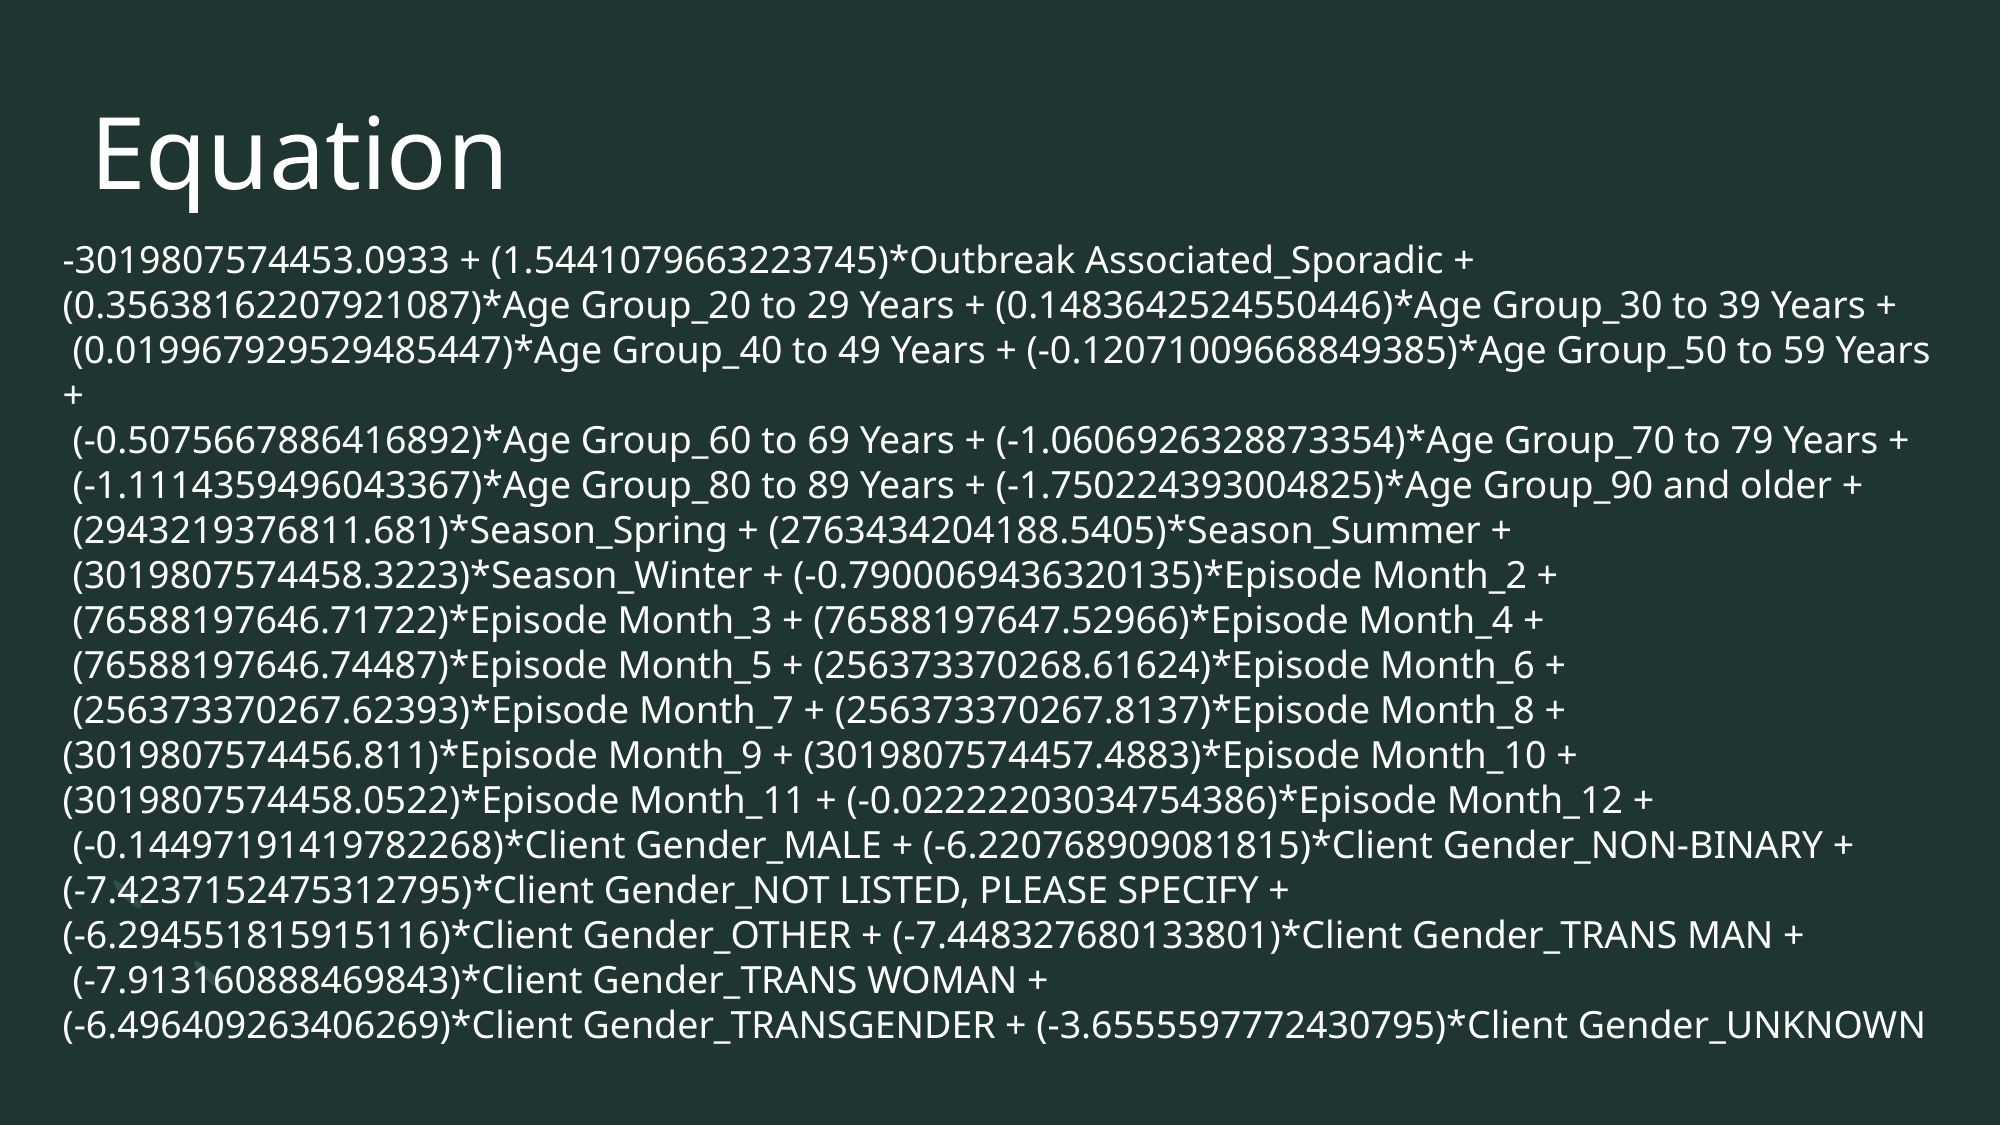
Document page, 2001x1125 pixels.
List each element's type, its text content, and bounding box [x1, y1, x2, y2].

title Equation [90, 90, 1910, 228]
list -3019807574453.0933 + (1.5441079663223745)*Outbreak Associated_Sporadic + (0.35638162207921087)*Age Group_20 to 29 Years + (0.1483642524550446)*Age Group_30 to 39 Years + (0.019967929529485447)*Age Group_40 to 49 Years + (-0.12071009668849385)*Age Group_50 to 59 Years + (-0.5075667886416892)*Age Group_60 to 69 Years + (-1.0606926328873354)*Age Group_70 to 79 Years + (-1.1114359496043367)*Age Group_80 to 89 Years + (-1.750224393004825)*Age Group_90 and older + (2943219376811.681)*Season_Spring + (2763434204188.5405)*Season_Summer + (3019807574458.3223)*Season_Winter + (-0.7900069436320135)*Episode Month_2 + (76588197646.71722)*Episode Month_3 + (76588197647.52966)*Episode Month_4 + (76588197646.74487)*Episode Month_5 + (256373370268.61624)*Episode Month_6 + (256373370267.62393)*Episode Month_7 + (256373370267.8137)*Episode Month_8 + (3019807574456.811)*Episode Month_9 + (3019807574457.4883)*Episode Month_10 + (3019807574458.0522)*Episode Month_11 + (-0.02222203034754386)*Episode Month_12 + (-0.14497191419782268)*Client Gender_MALE + (-6.220768909081815)*Client Gender_NON-BINARY + (-7.4237152475312795)*Client Gender_NOT LISTED, PLEASE SPECIFY + (-6.294551815915116)*Client Gender_OTHER + (-7.448327680133801)*Client Gender_TRANS MAN + (-7.913160888469843)*Client Gender_TRANS WOMAN + (-6.496409263406269)*Client Gender_TRANSGENDER + (-3.6555597772430795)*Client Gender_UNKNOWN [47, 228, 1953, 1054]
